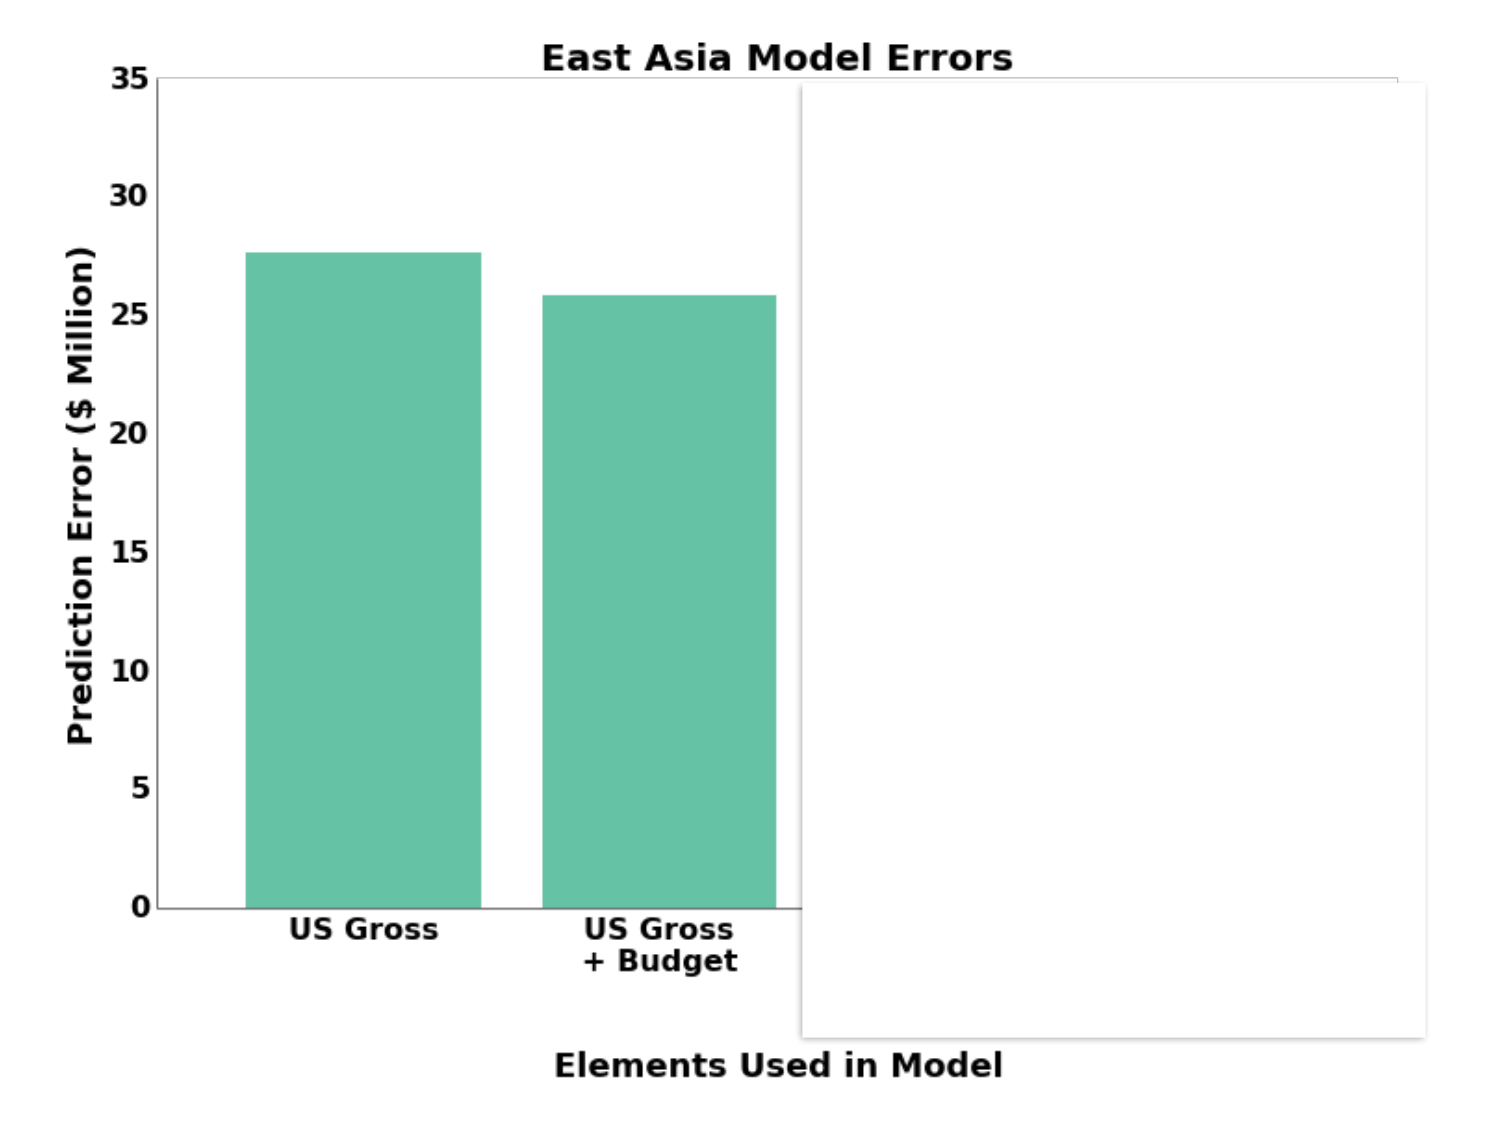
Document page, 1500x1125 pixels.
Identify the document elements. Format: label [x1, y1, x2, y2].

picture [55, 30, 1426, 1096]
